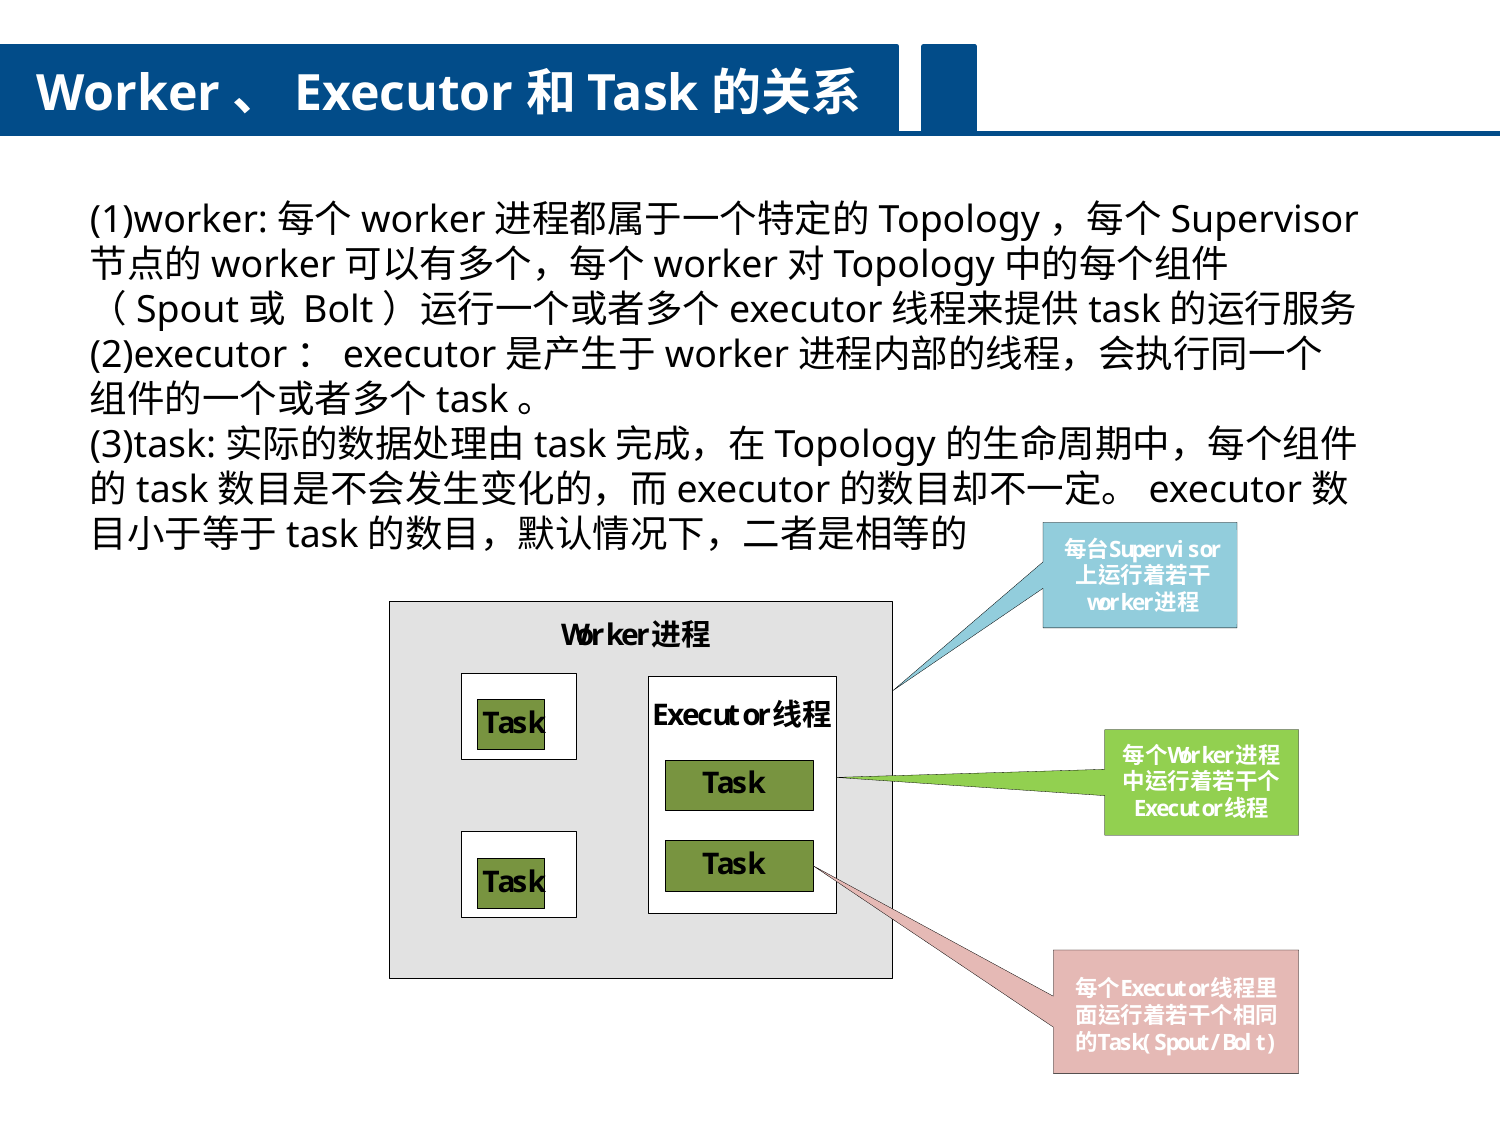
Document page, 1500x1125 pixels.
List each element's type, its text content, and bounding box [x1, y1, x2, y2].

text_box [0, 46, 976, 134]
text_box (1)worker:每个worker进程都属于一个特定的Topology，每个Supervisor节点的worker可以有多个，每个worker对Topology中的每个组件（Spout或 Bolt）运行一个或者多个executor线程来提供task的运行服务 (2)executor：executor是产生于worker进程内部的线程，会执行同一个组件的一个或者多个task。 (3)task:实际的数据处理由task完成，在Topology的生命周期中，每个组件的task数目是不会发生变化的，而executor的数目却不一定。executor数目小于等于task的数目，默认情况下，二者是相等的 [75, 187, 1375, 563]
picture [387, 520, 1301, 1076]
